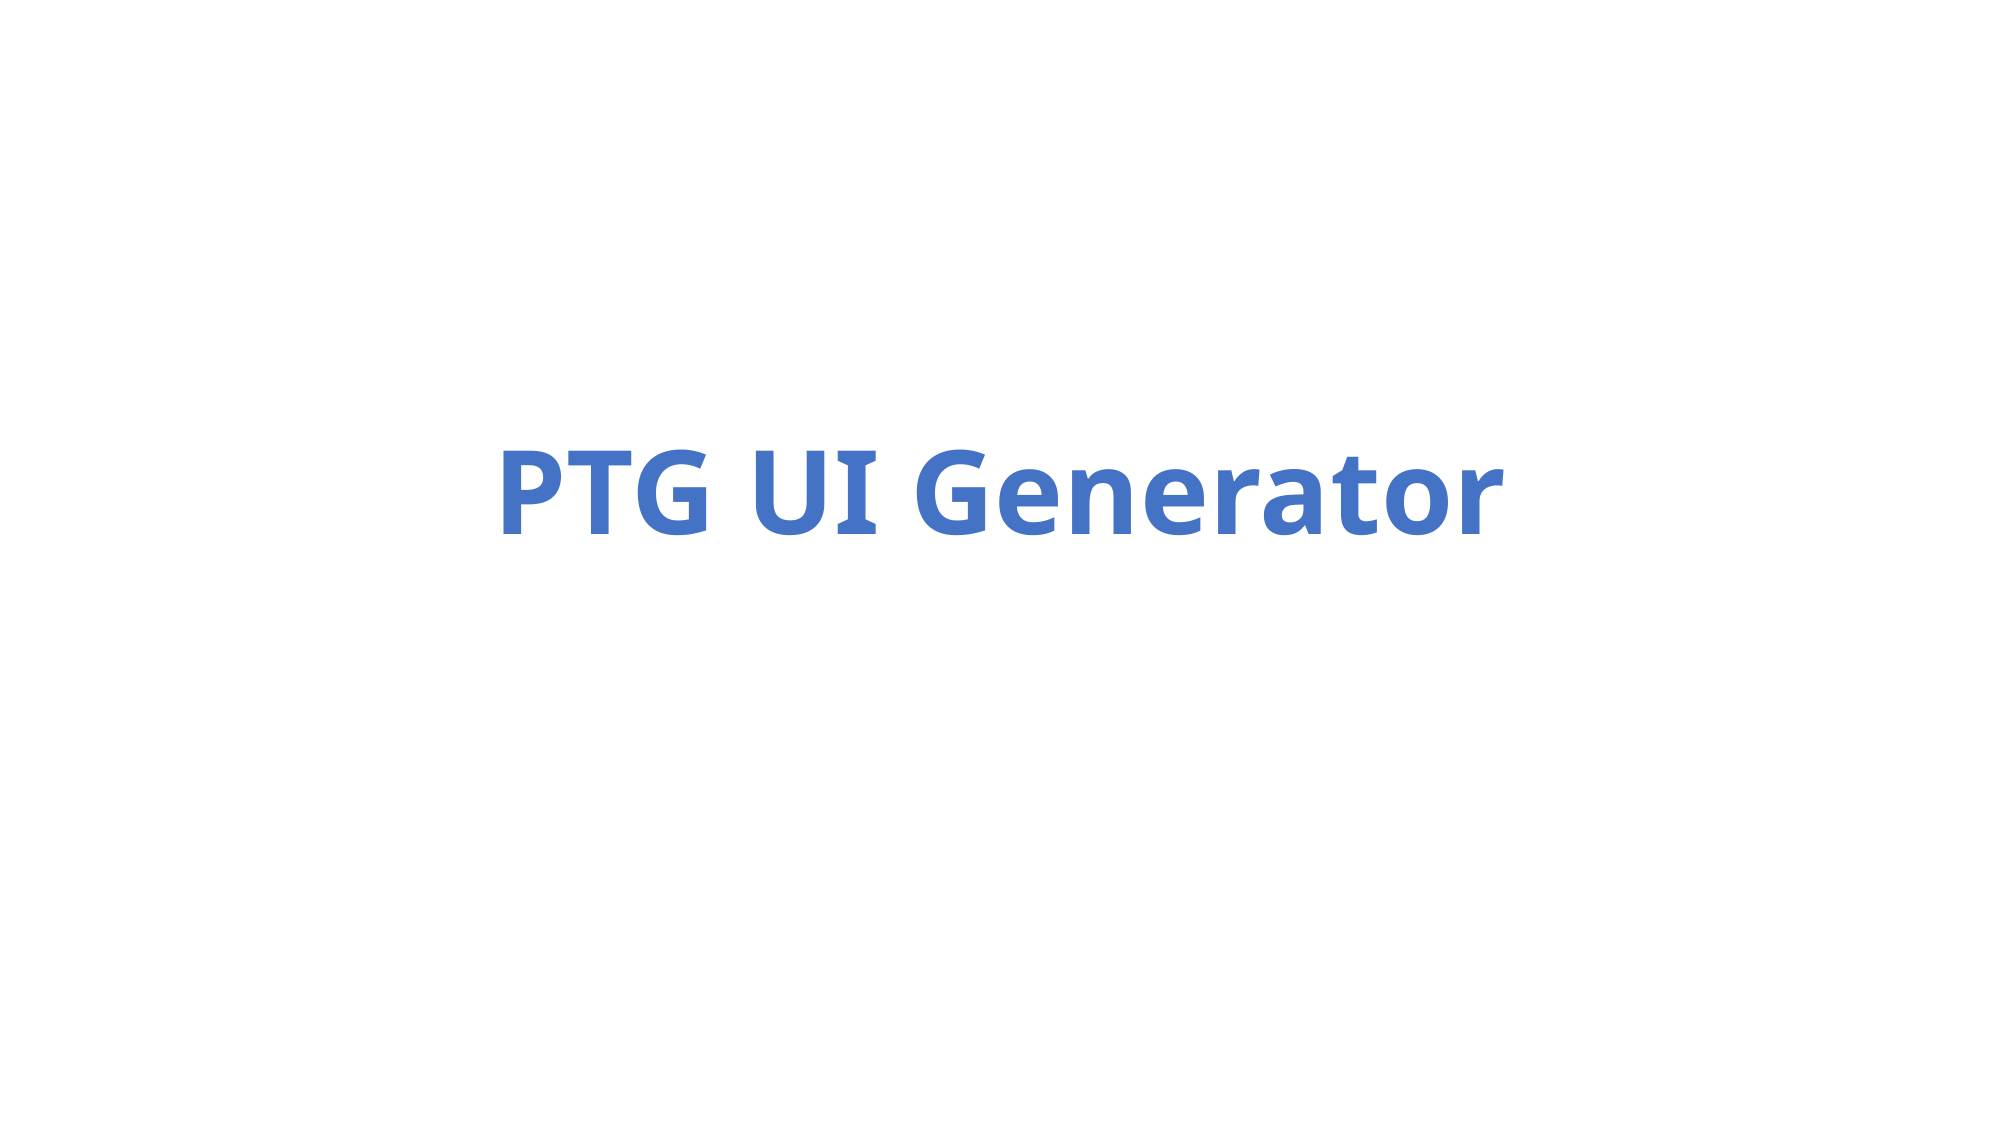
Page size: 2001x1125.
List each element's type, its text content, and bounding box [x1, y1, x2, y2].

title PTG UI Generator [137, 59, 1863, 934]
